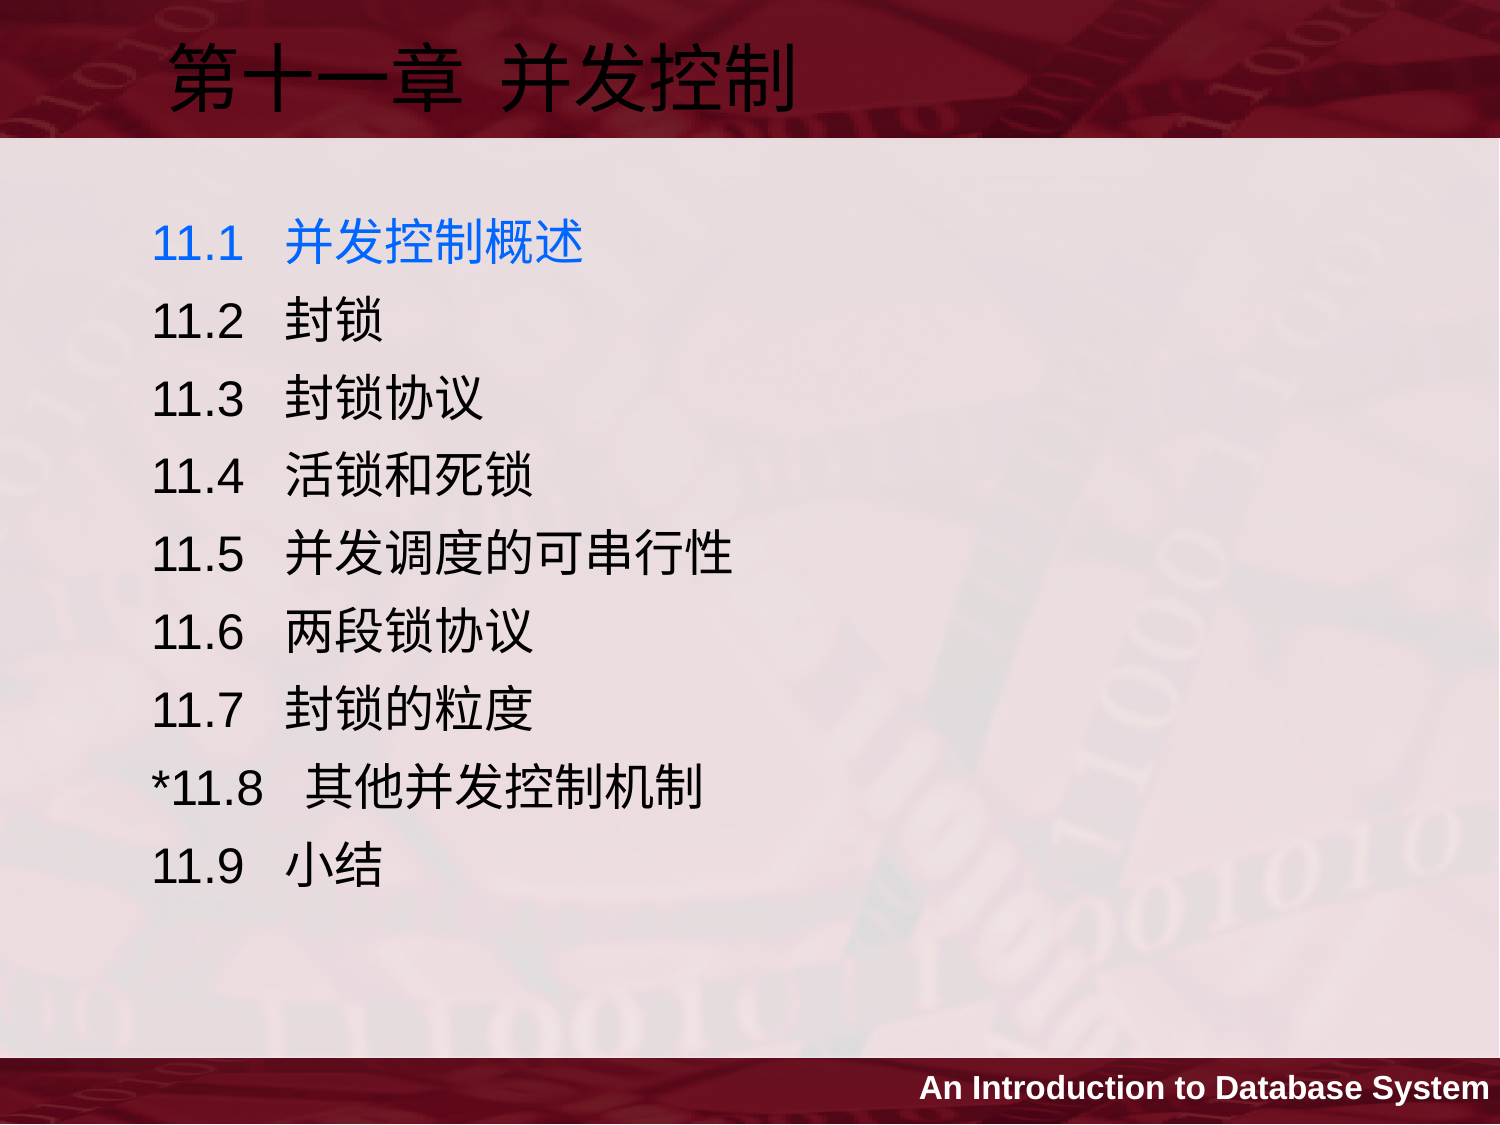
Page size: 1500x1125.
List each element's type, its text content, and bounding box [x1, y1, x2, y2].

picture [0, 0, 1500, 1124]
title 第十一章 并发控制 [150, 30, 1363, 123]
list 11.1 并发控制概述 11.2 封锁 11.3 封锁协议 11.4 活锁和死锁 11.5 并发调度的可串行性 11.6 两段锁协议 11.7 封锁的粒度 *11.8 其他并发控制机制 11.9 小结 [135, 184, 1402, 1024]
